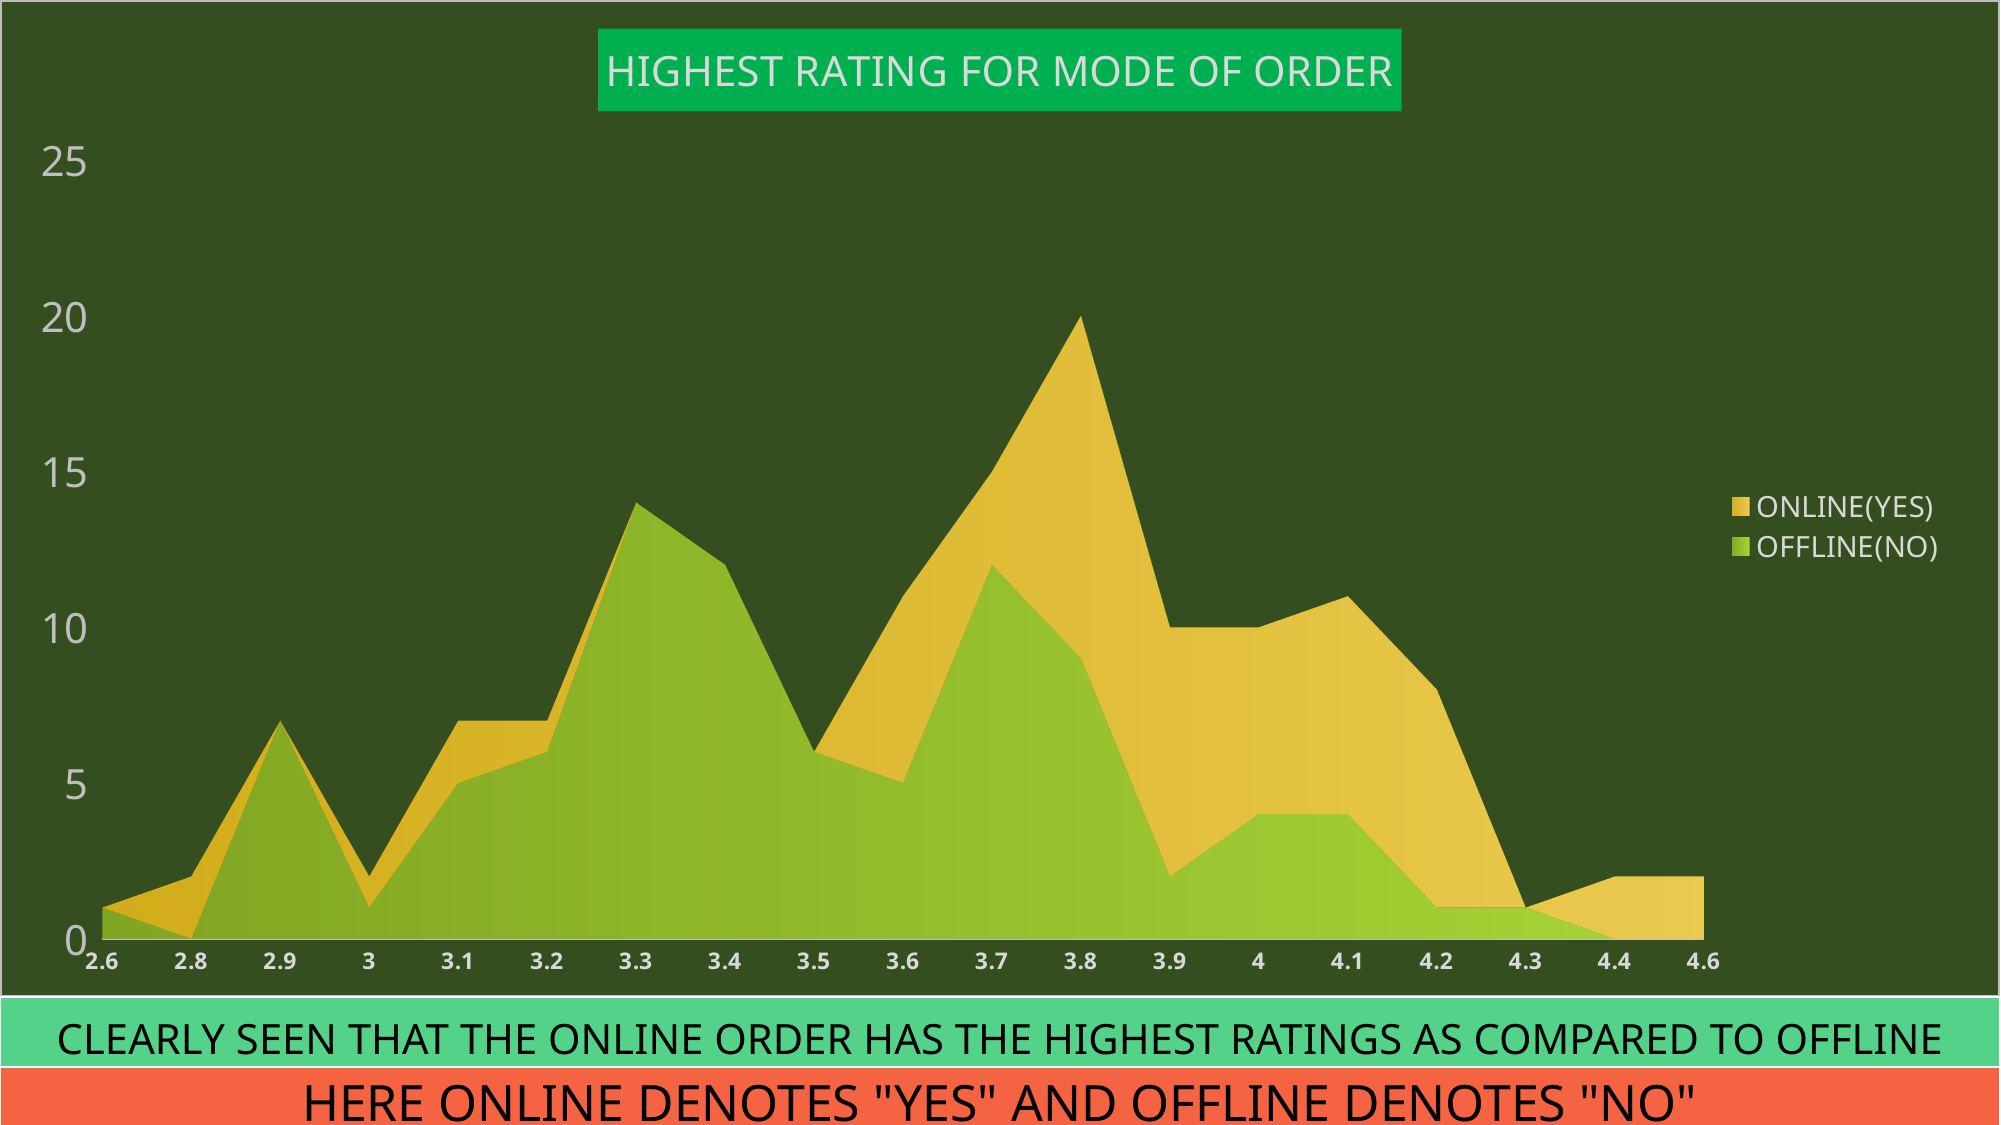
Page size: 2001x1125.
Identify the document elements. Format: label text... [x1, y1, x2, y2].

chart [0, 0, 2000, 997]
table_header CLEARLY SEEN THAT THE ONLINE ORDER HAS THE HIGHEST RATINGS AS COMPARED TO OFFLINE [1, 998, 1999, 1066]
table_header HERE ONLINE DENOTES "YES" AND OFFLINE DENOTES "NO" [1, 1068, 1999, 1125]
